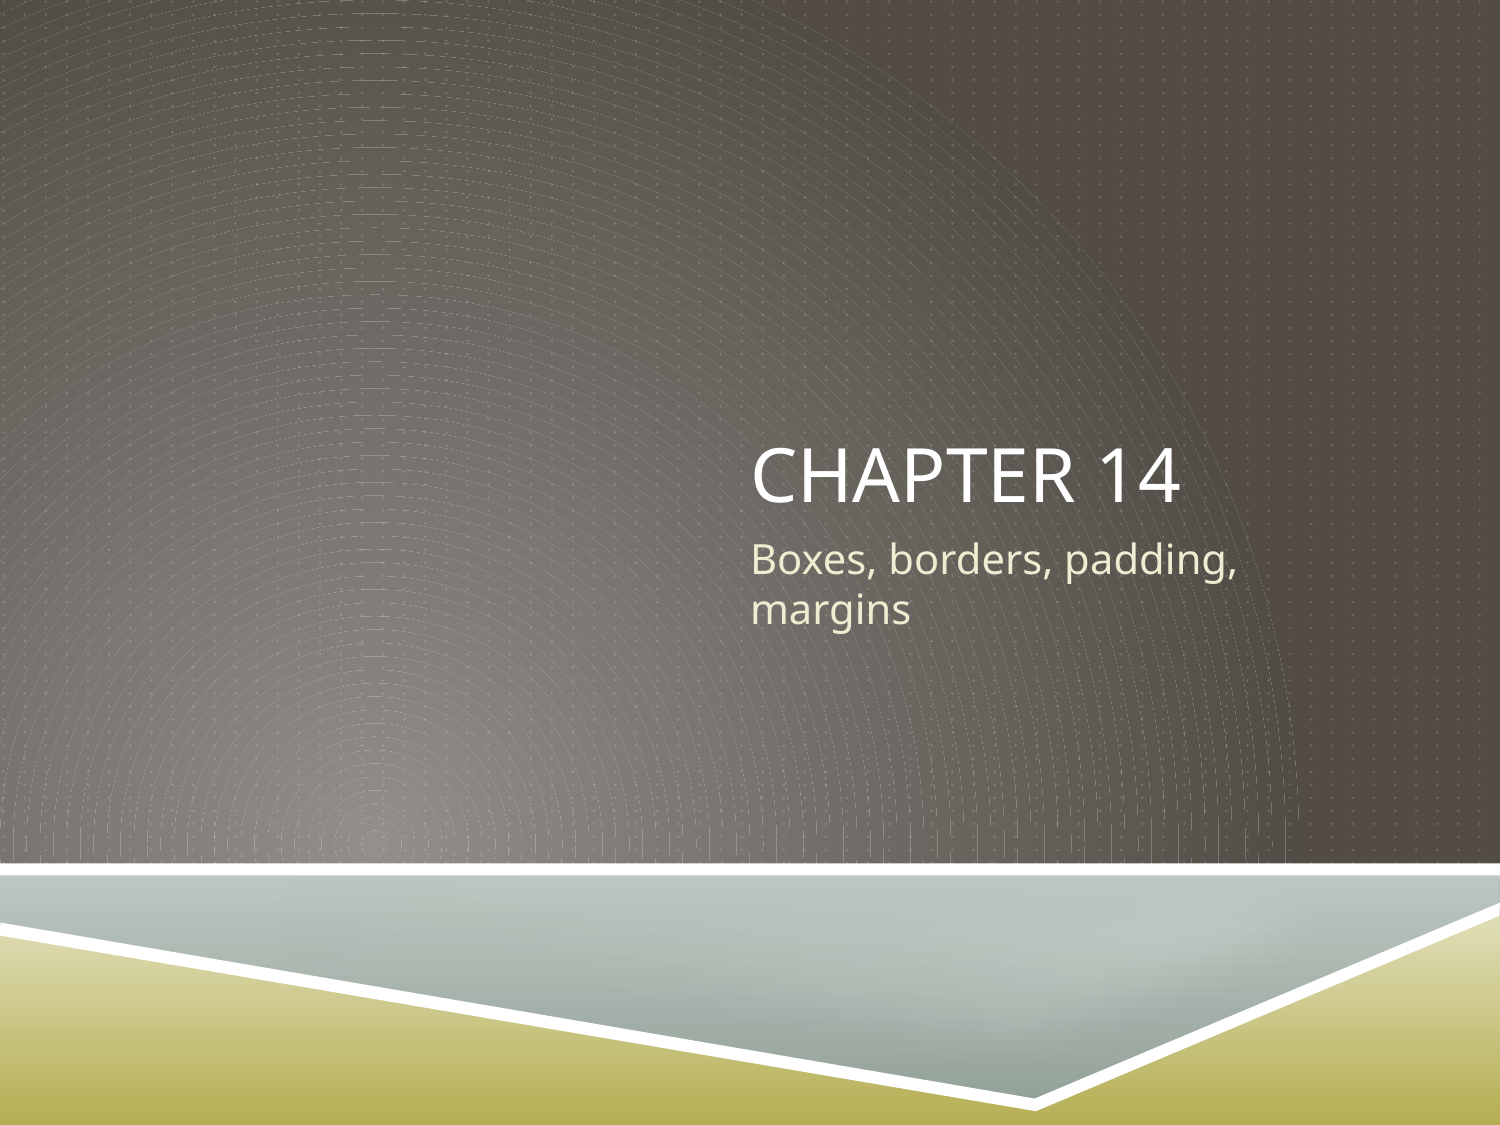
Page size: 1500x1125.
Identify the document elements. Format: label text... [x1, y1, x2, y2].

title Chapter 14 [750, 275, 1388, 525]
subtitle Boxes, borders, padding, margins [750, 525, 1388, 825]
